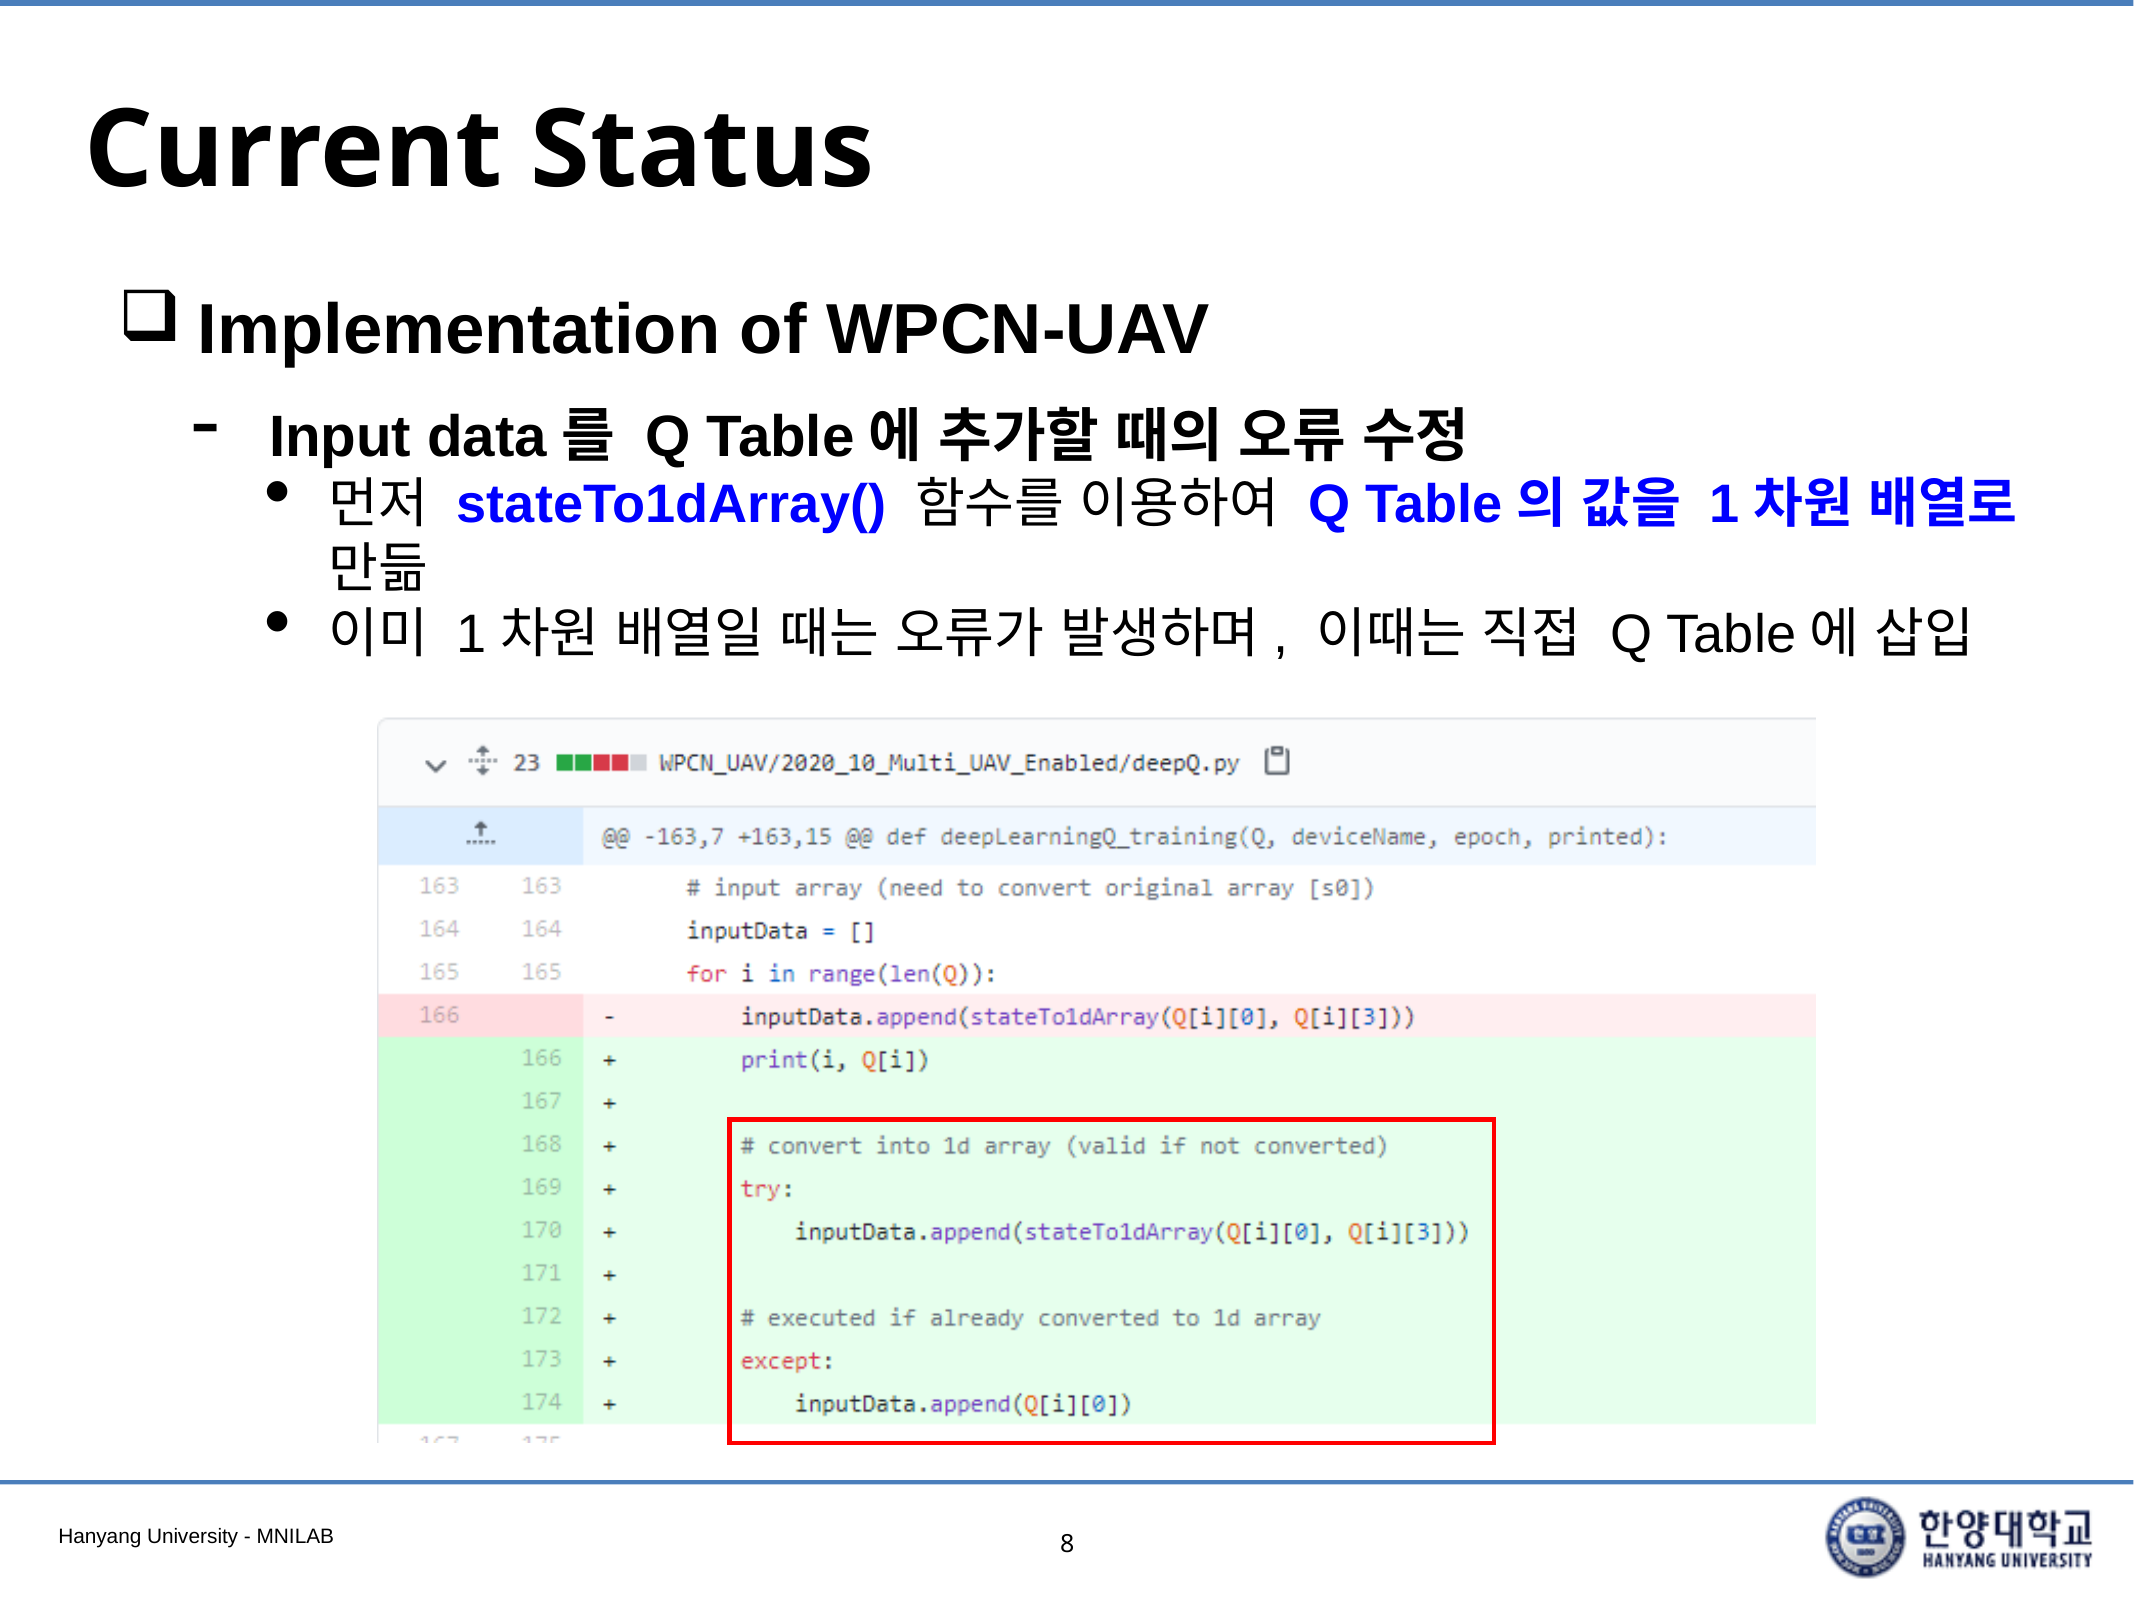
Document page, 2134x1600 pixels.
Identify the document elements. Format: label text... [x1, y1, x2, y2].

title Current Status [75, 41, 2058, 245]
picture [376, 716, 1817, 1444]
list Implementation of WPCN-UAV Input data를 Q Table에 추가할 때의 오류 수정 먼저 stateTo1dArray() 함수를 이용하여 Q Table의 값을 1차원 배열로 만듦 이미 1차원 배열일 때는 오류가 발생하며, 이때는 직접 Q Table에 삽입 [109, 256, 2113, 1368]
picture [1797, 1495, 2128, 1581]
slide_number 8 [1037, 1518, 1098, 1567]
